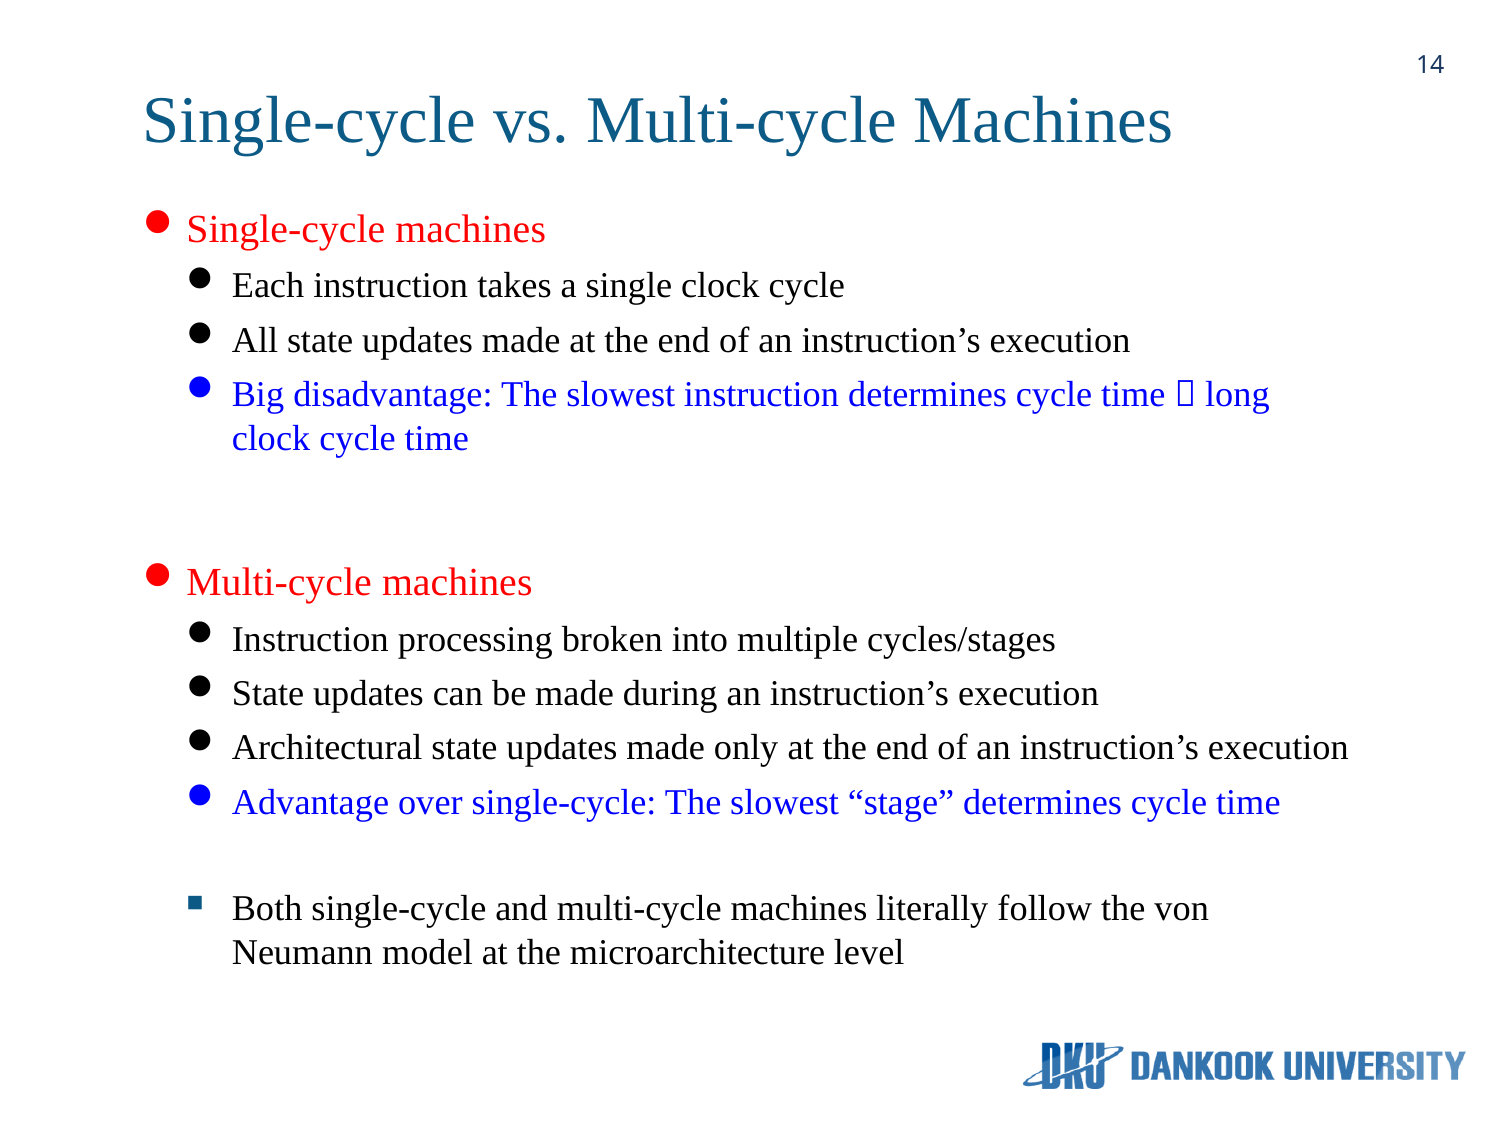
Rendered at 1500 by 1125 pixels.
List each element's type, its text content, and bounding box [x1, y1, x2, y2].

title Single-cycle vs. Multi-cycle Machines [127, 62, 1372, 164]
slide_number 14 [1378, 36, 1460, 96]
picture [24, 30, 1473, 1096]
list Single-cycle machines Each instruction takes a single clock cycle All state updates made at the end of an instruction’s execution Big disadvantage: The slowest instruction determines cycle time  long clock cycle time Multi-cycle machines Instruction processing broken into multiple cycles/stages State updates can be made during an instruction’s execution Architectural state updates made only at the end of an instruction’s execution Advantage over single-cycle: The slowest “stage” determines cycle time Both single-cycle and multi-cycle machines literally follow the von Neumann model at the microarchitecture level [127, 195, 1372, 991]
